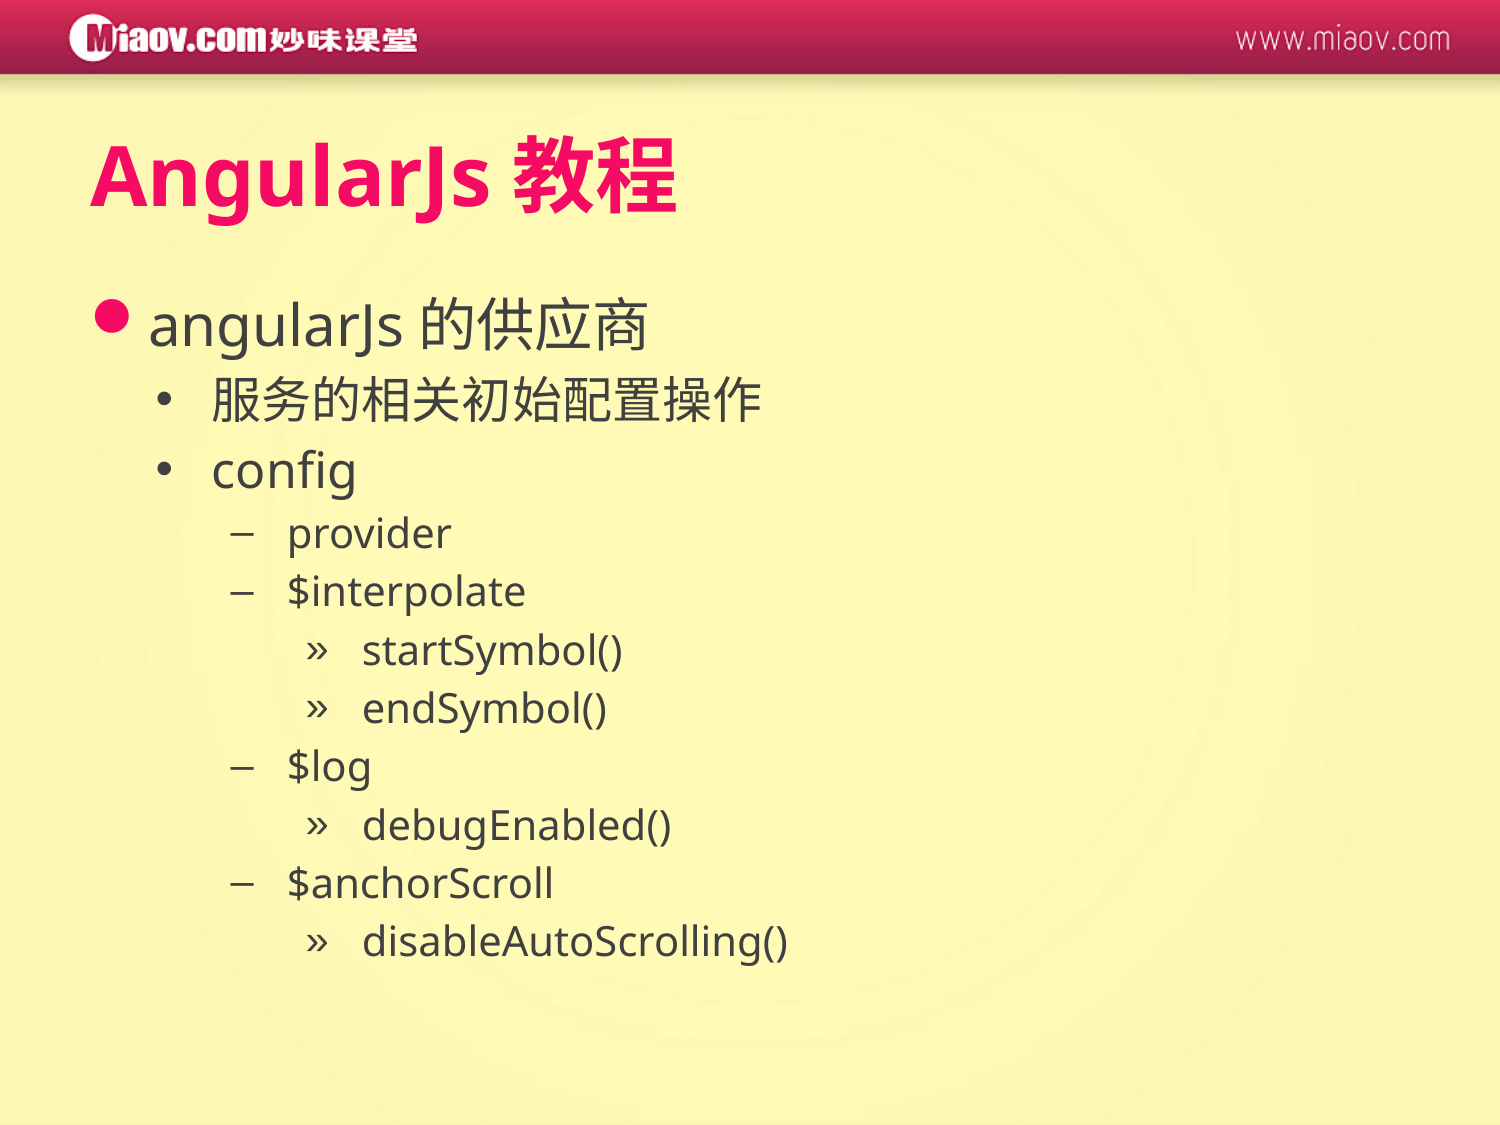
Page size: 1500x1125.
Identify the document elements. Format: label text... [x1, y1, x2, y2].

picture [0, 0, 1500, 1125]
title AngularJs教程 [74, 79, 1426, 268]
list angularJs的供应商 服务的相关初始配置操作 config provider $interpolate startSymbol() endSymbol() $log debugEnabled() $anchorScroll disableAutoScrolling() [74, 280, 1426, 1036]
